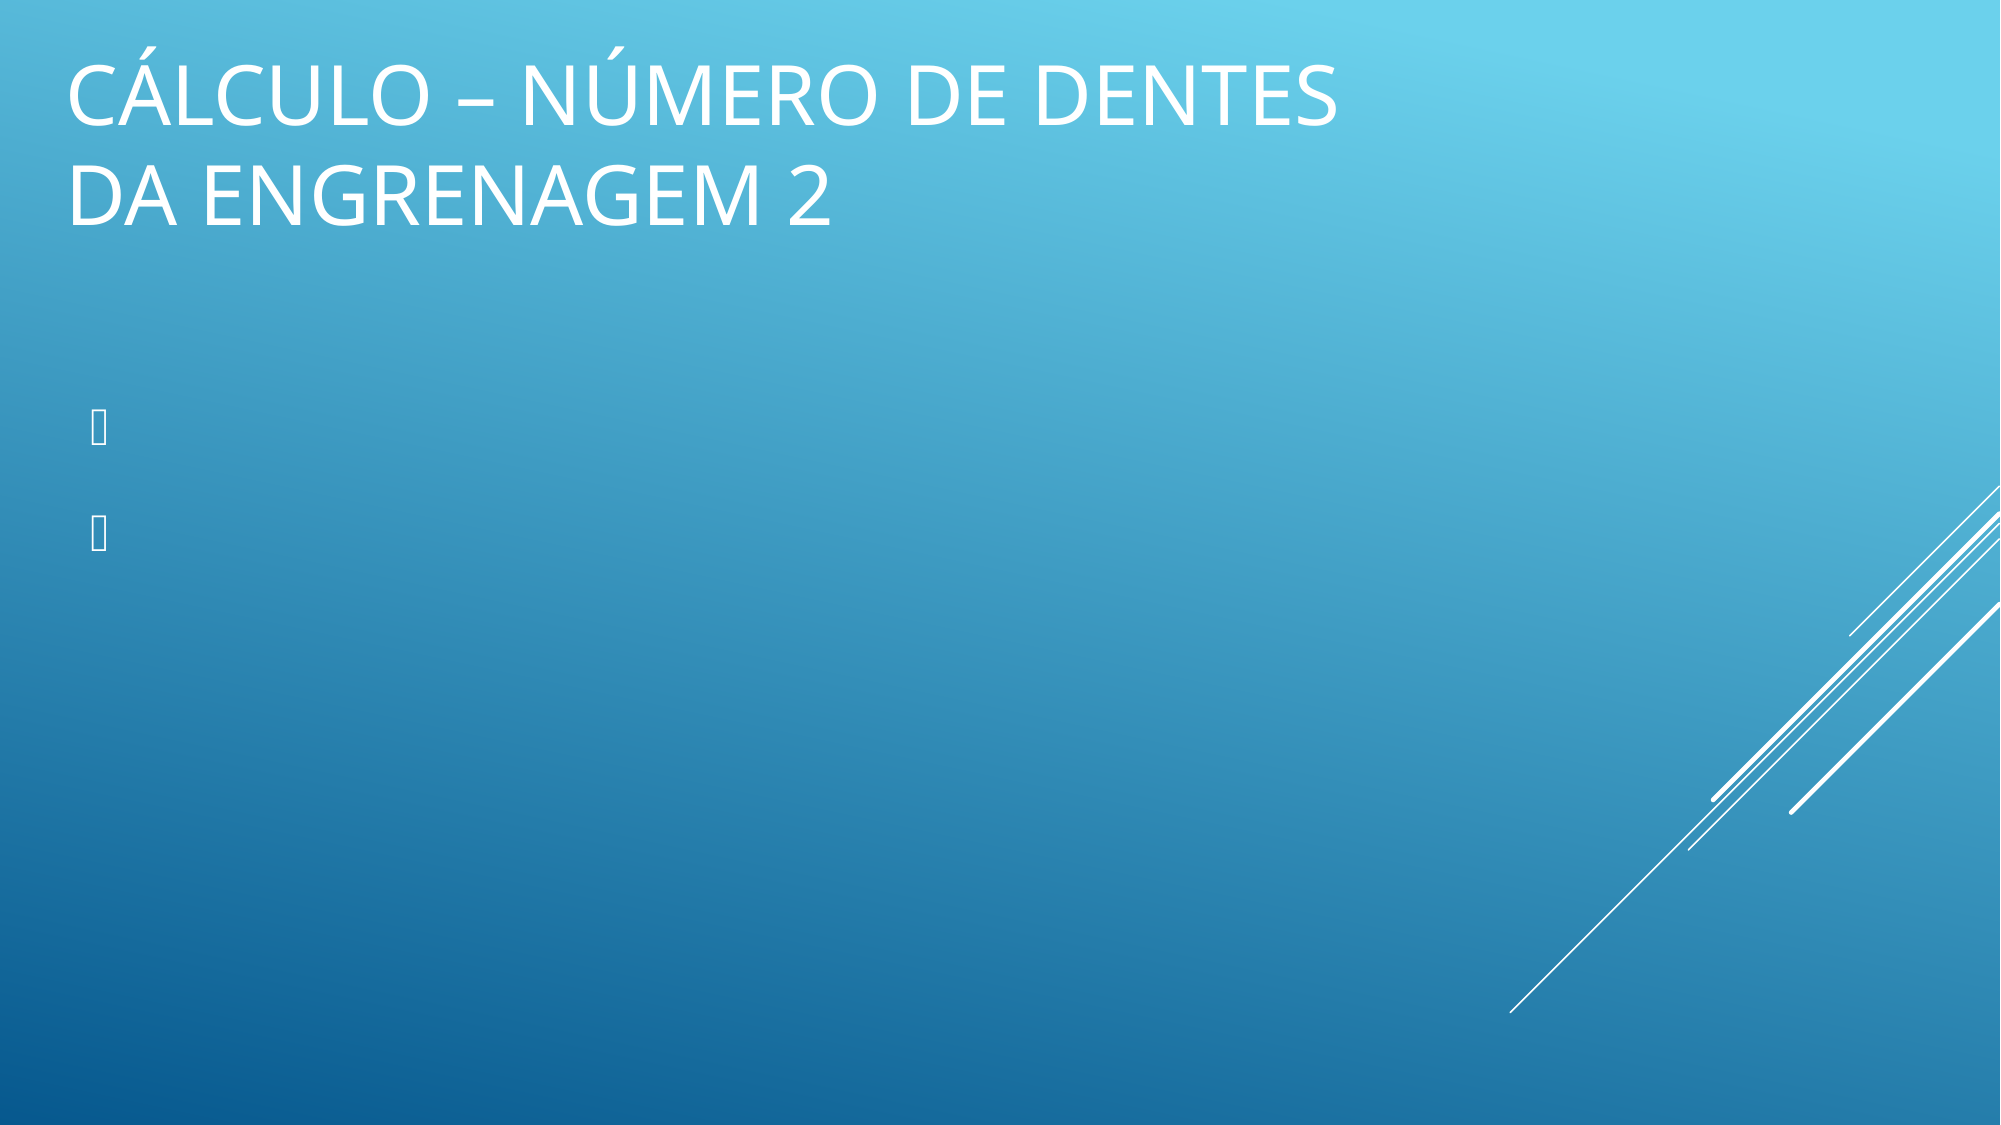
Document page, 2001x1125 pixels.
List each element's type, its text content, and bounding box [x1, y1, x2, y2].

title Cálculo – Número de dentes da Engrenagem 2 [50, 18, 1451, 266]
